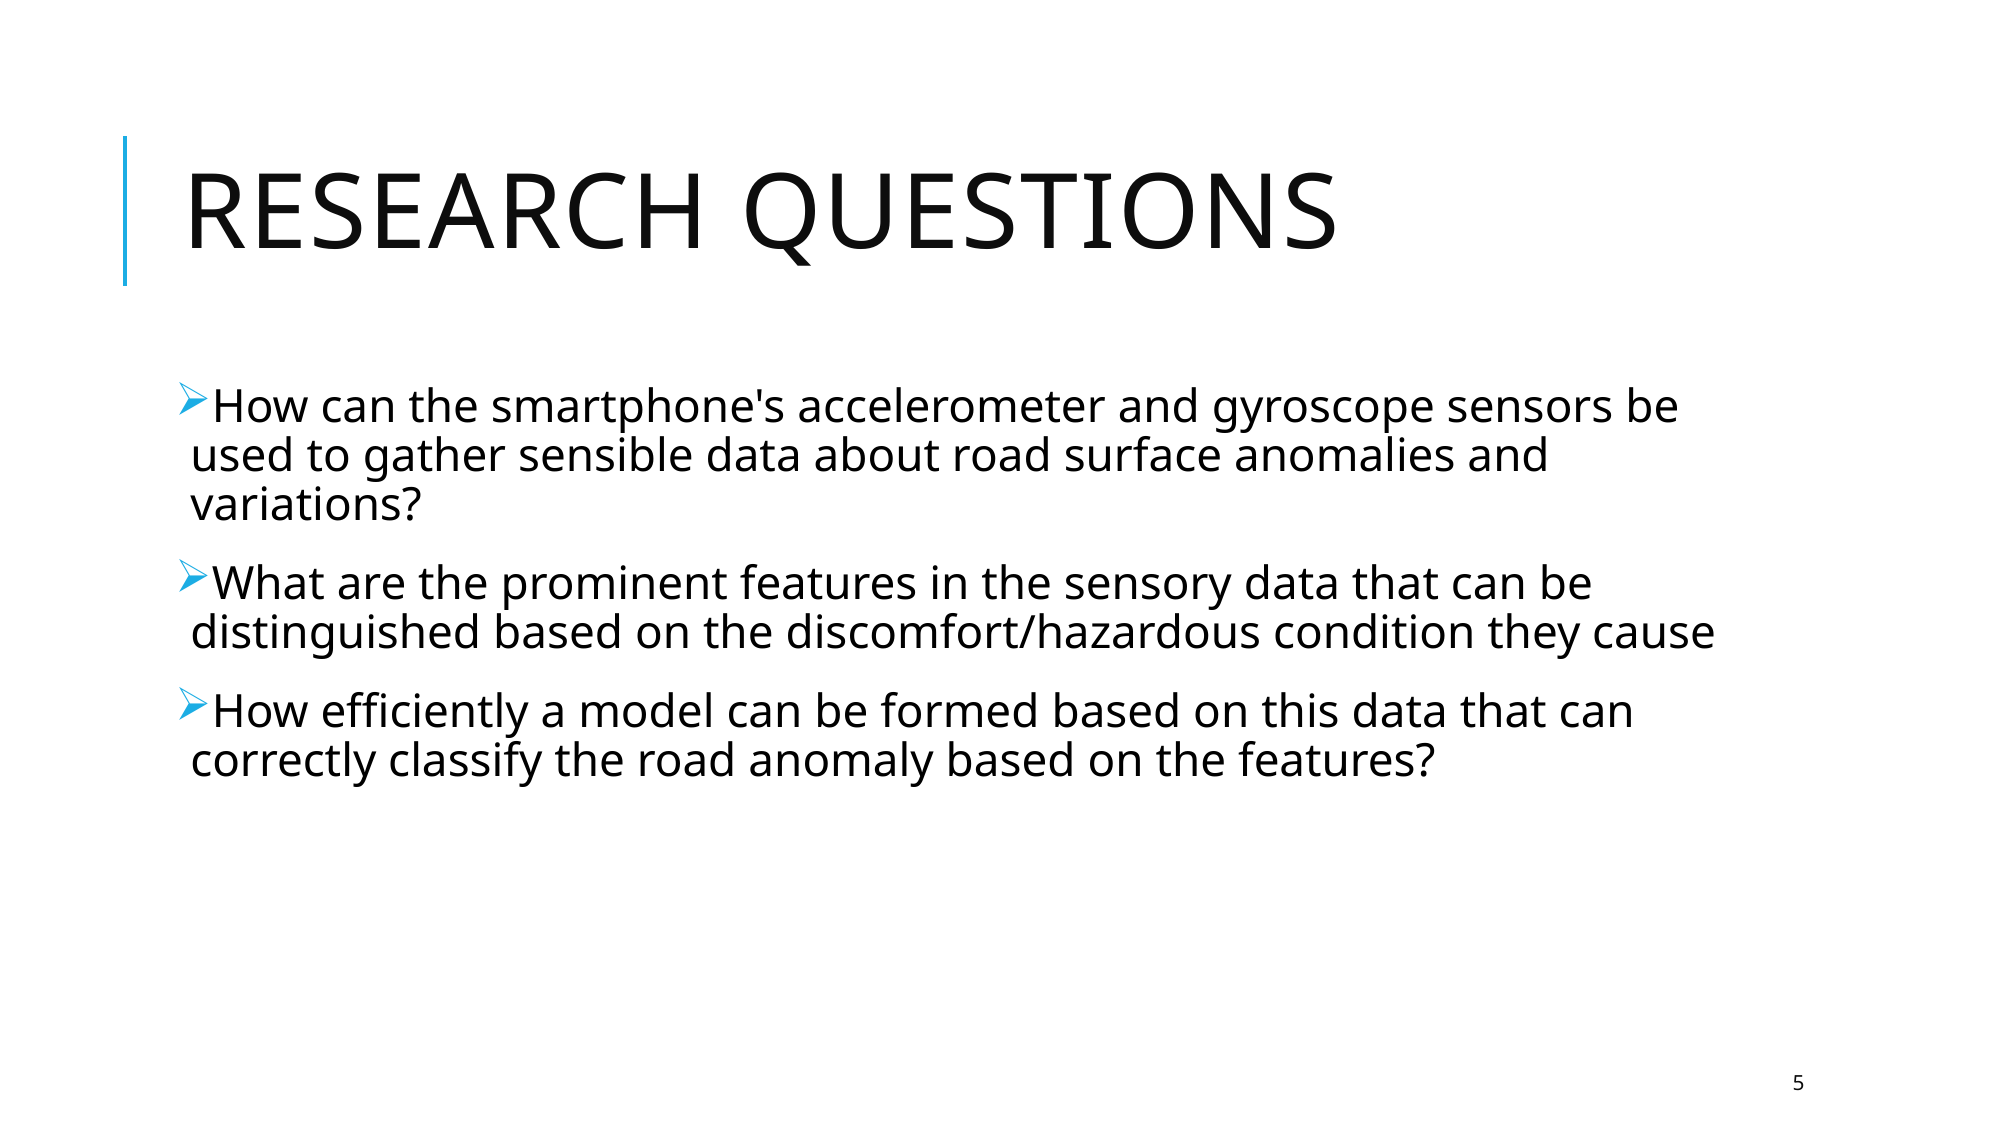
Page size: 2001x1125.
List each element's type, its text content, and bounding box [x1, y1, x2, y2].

slide_number 5 [1777, 1061, 1938, 1107]
title Research questions [168, 96, 1763, 342]
list How can the smartphone's accelerometer and gyroscope sensors be used to gather sensible data about road surface anomalies and variations? What are the prominent features in the sensory data that can be distinguished based on the discomfort/hazardous condition they cause How efficiently a model can be formed based on this data that can correctly classify the road anomaly based on the features? [168, 375, 1763, 1035]
